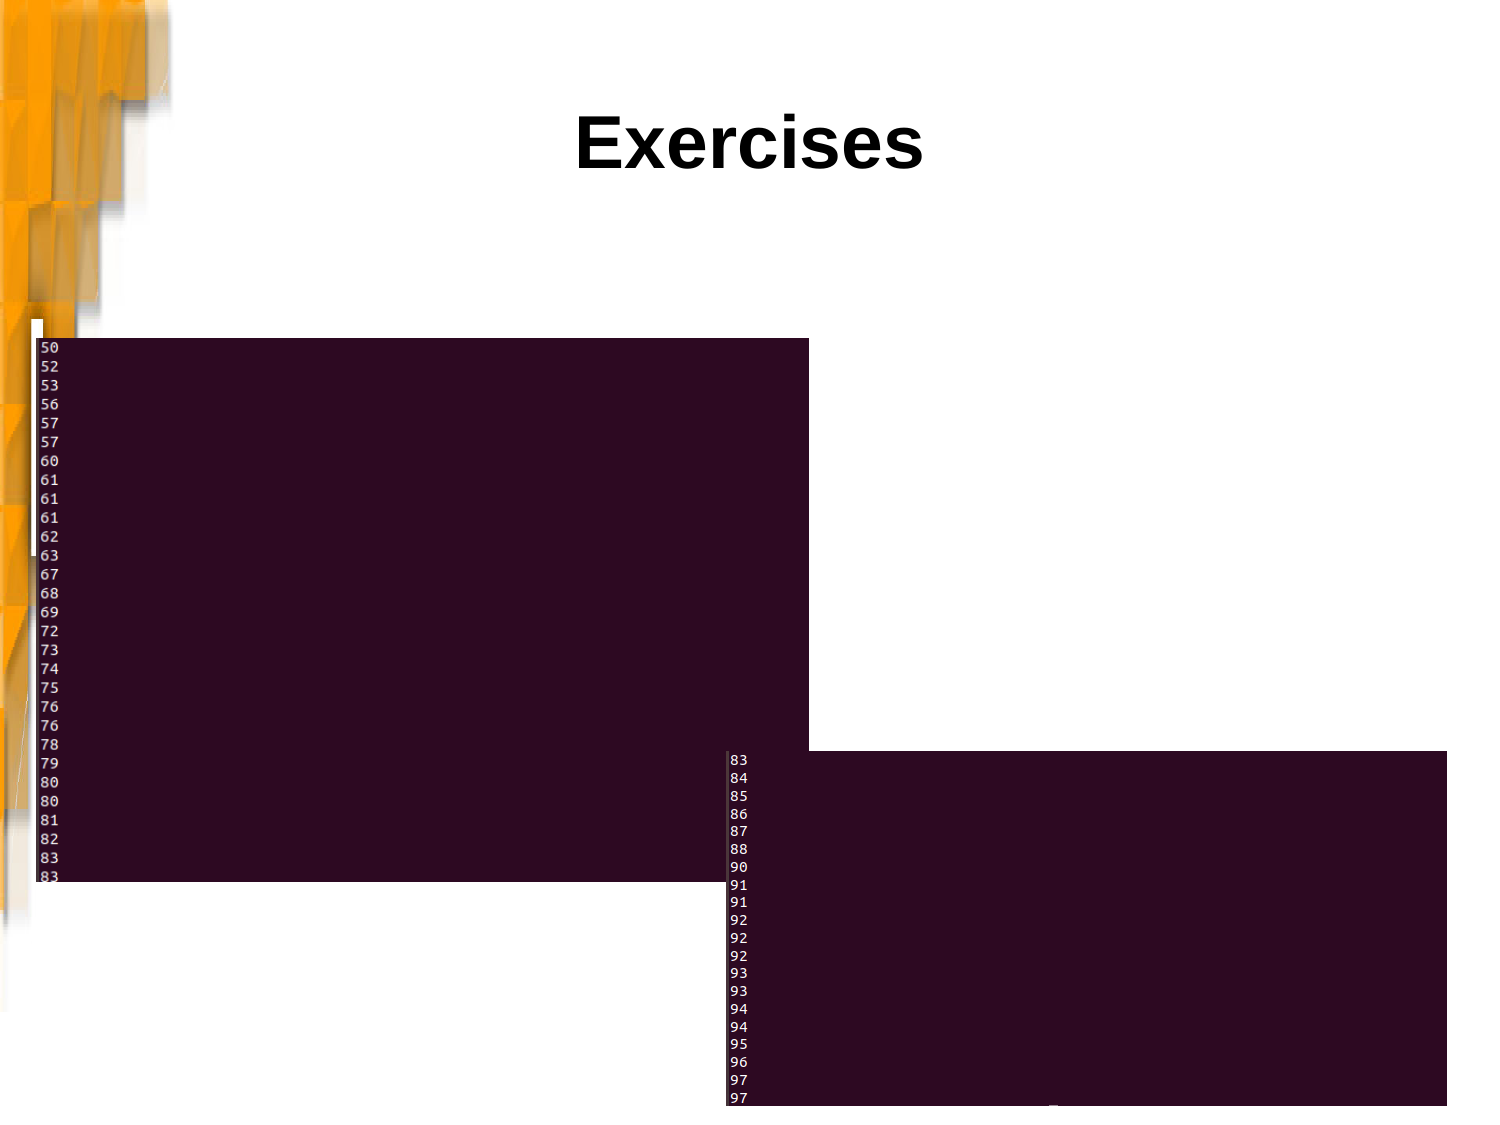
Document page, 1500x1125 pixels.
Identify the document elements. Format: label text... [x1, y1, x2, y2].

title Exercises [75, 45, 1425, 233]
picture [0, 0, 1448, 1106]
